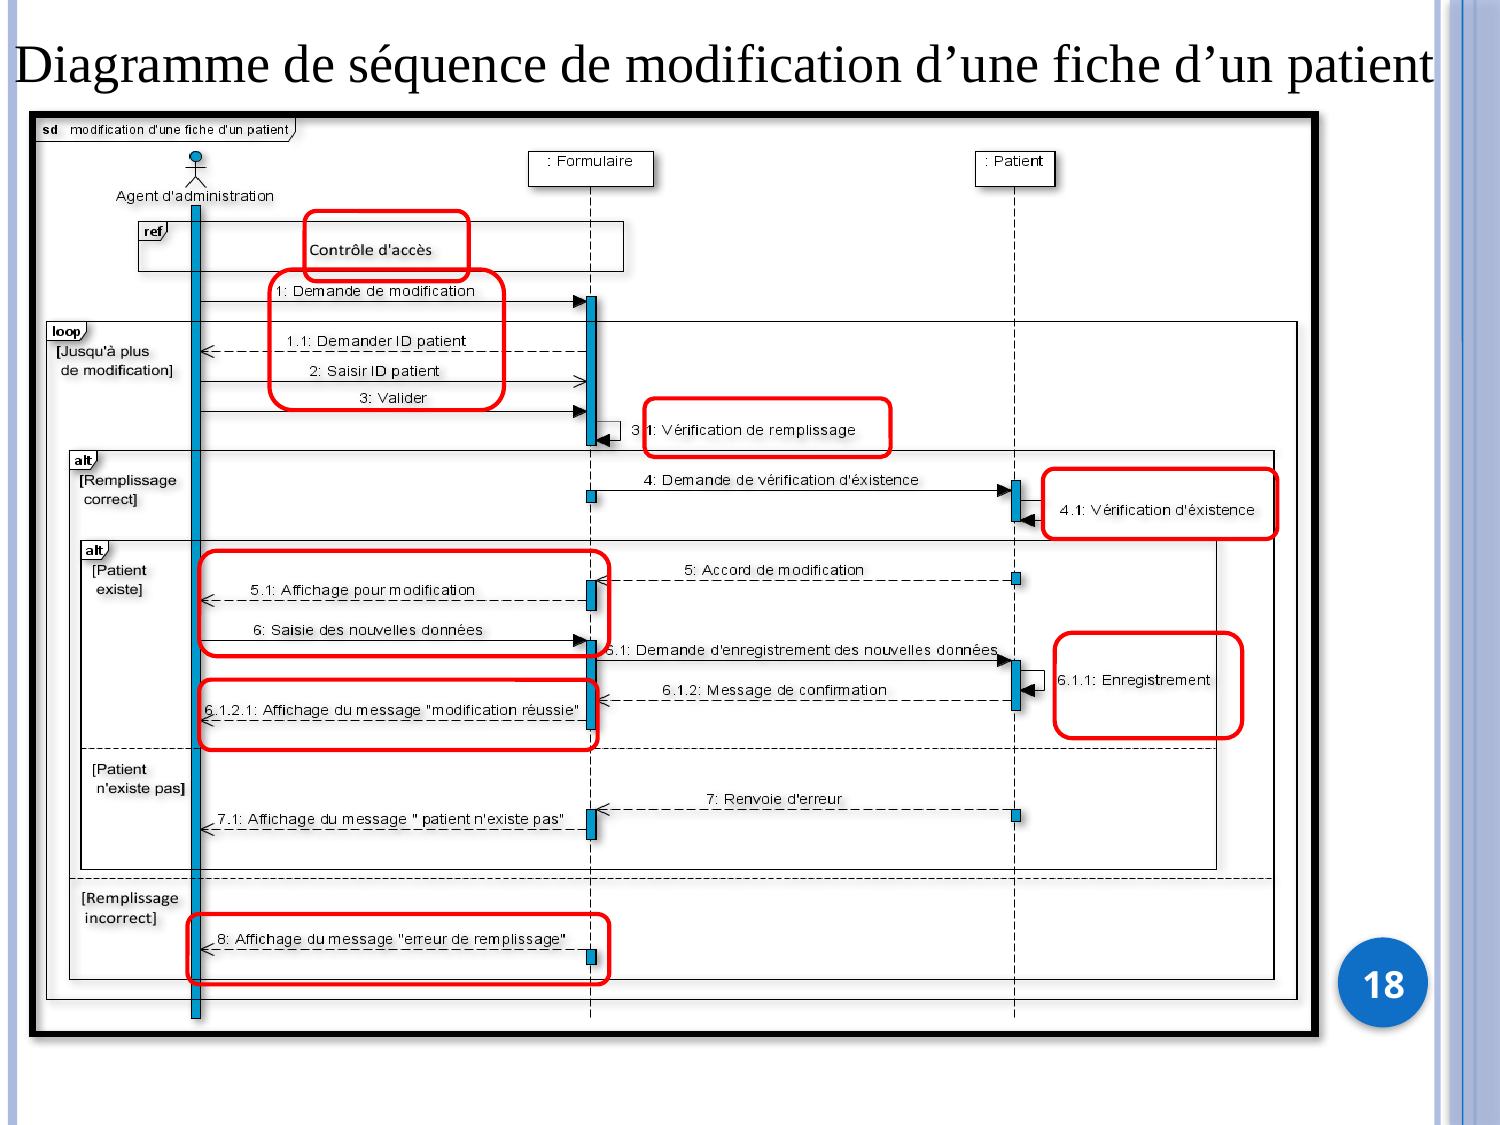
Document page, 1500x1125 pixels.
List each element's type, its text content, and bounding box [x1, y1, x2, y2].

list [34, 116, 1313, 1032]
slide_number 18 [1333, 940, 1434, 1027]
list Diagramme de séquence de modification d’une fiche d’un patient [0, 33, 1500, 166]
